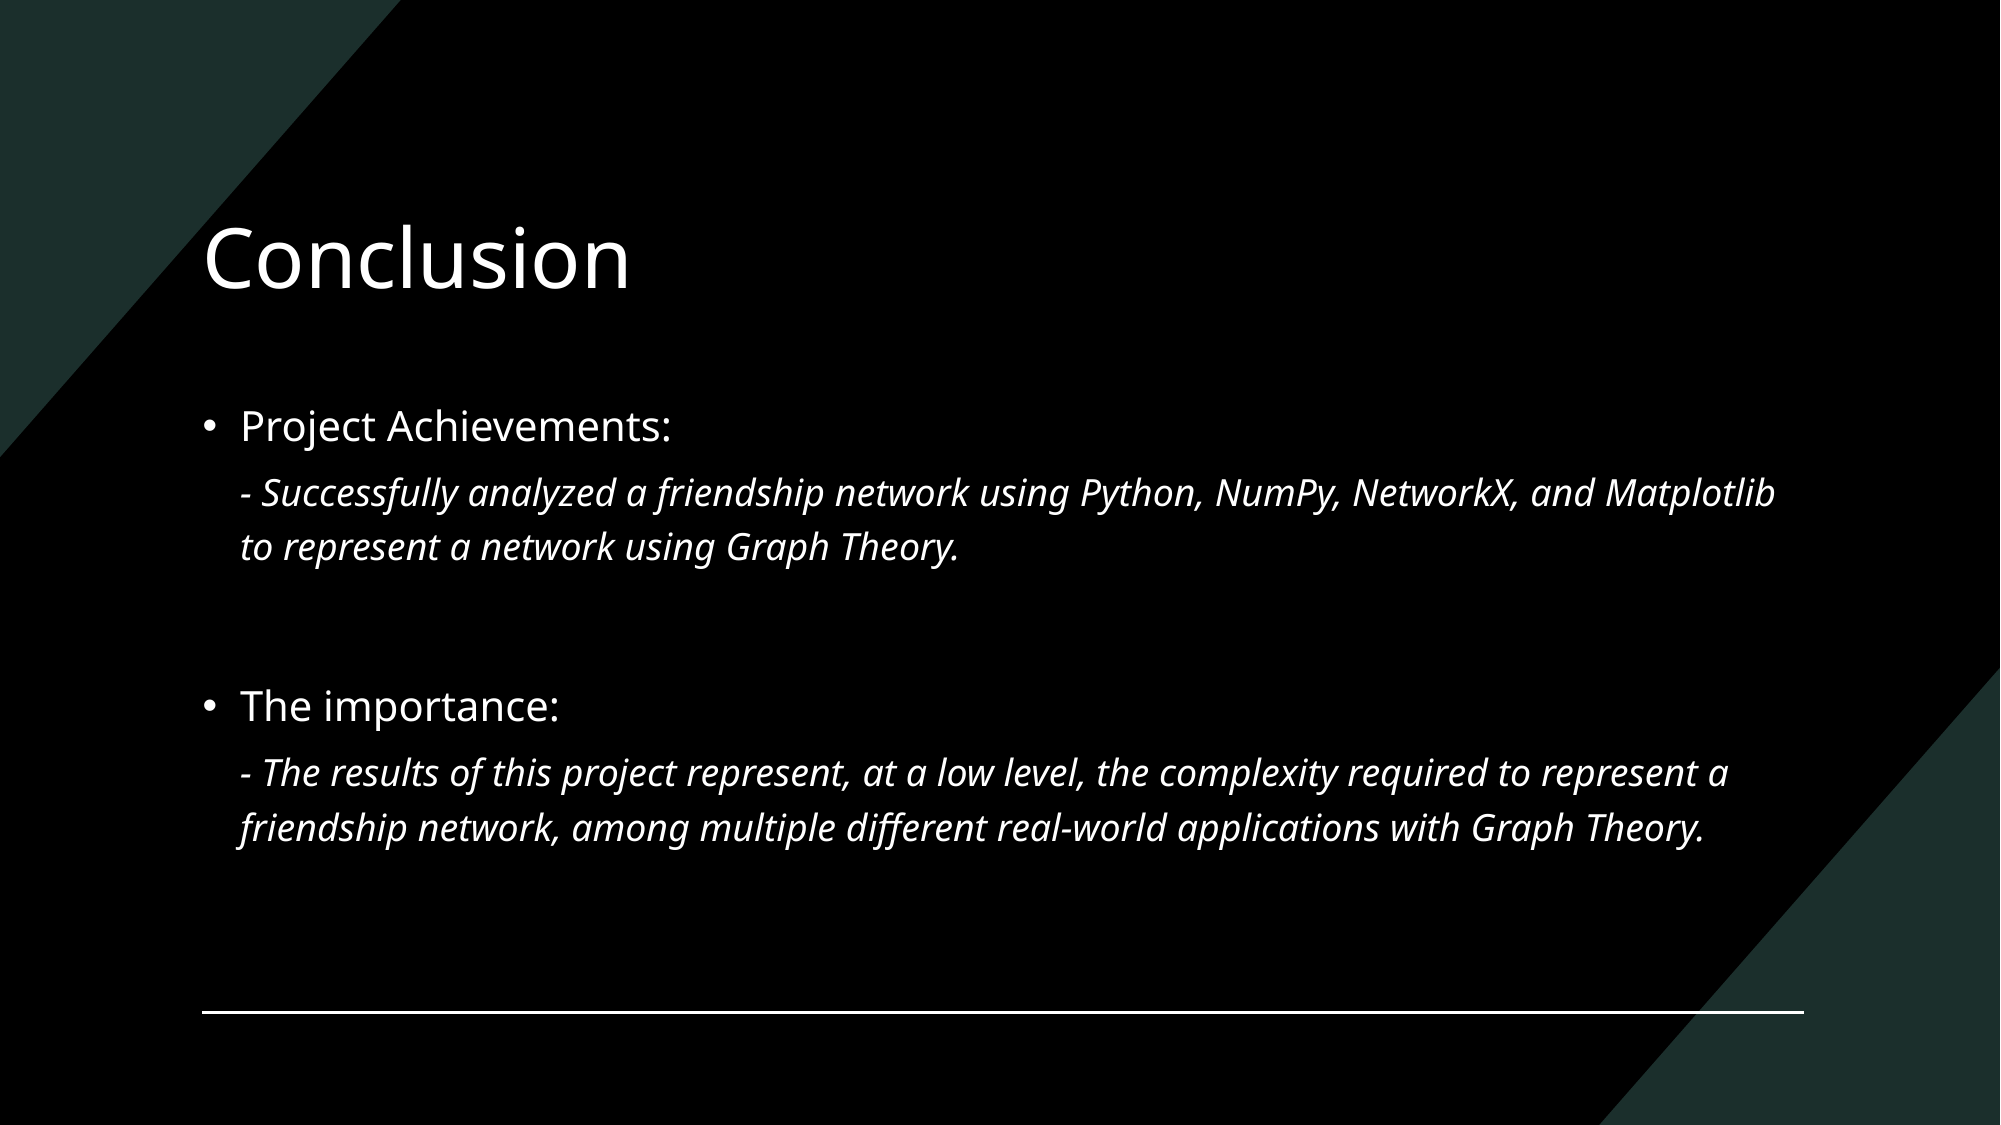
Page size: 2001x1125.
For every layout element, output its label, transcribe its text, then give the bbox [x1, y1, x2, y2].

title Conclusion [187, 143, 1813, 367]
list Project Achievements: - Successfully analyzed a friendship network using Python, NumPy, NetworkX, and Matplotlib to represent a network using Graph Theory. The importance: - The results of this project represent, at a low level, the complexity required to represent a friendship network, among multiple different real-world applications with Graph Theory. [187, 382, 1813, 968]
